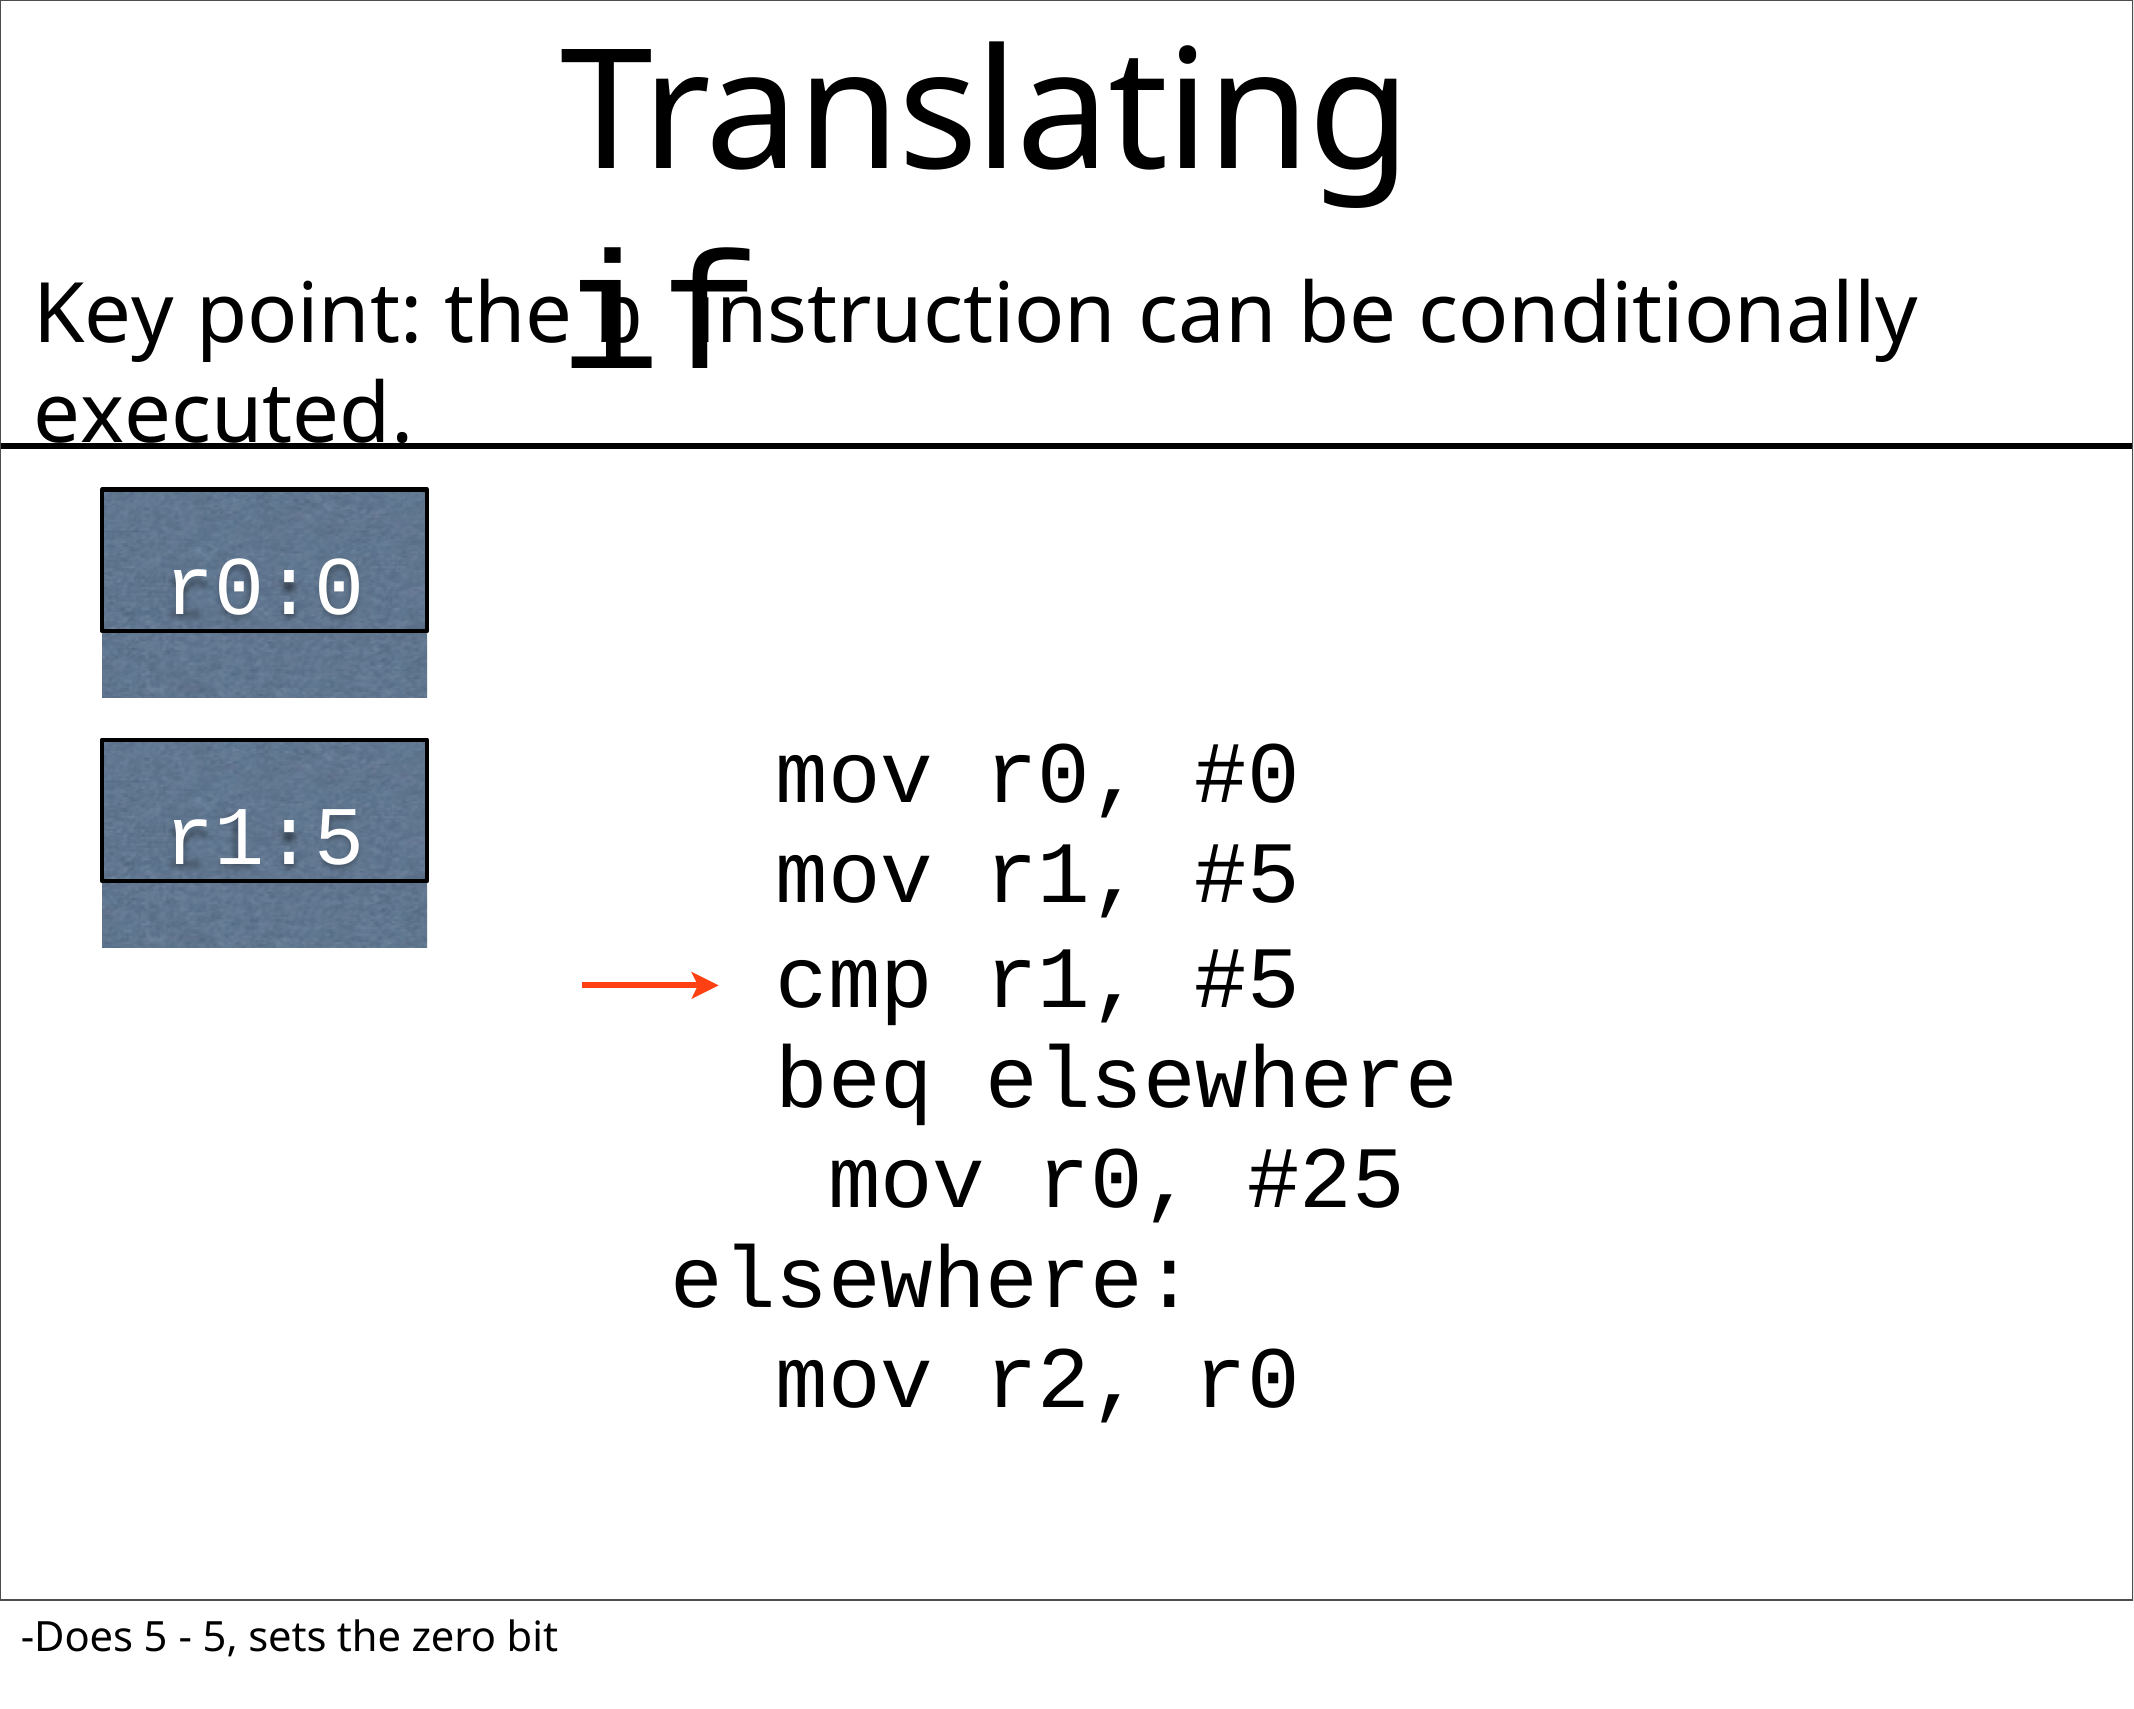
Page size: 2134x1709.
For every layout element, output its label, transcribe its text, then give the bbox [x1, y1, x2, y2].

text_box [0, 0, 2134, 1600]
text_box -Does 5 - 5, sets the zero bit [18, 1607, 680, 1660]
